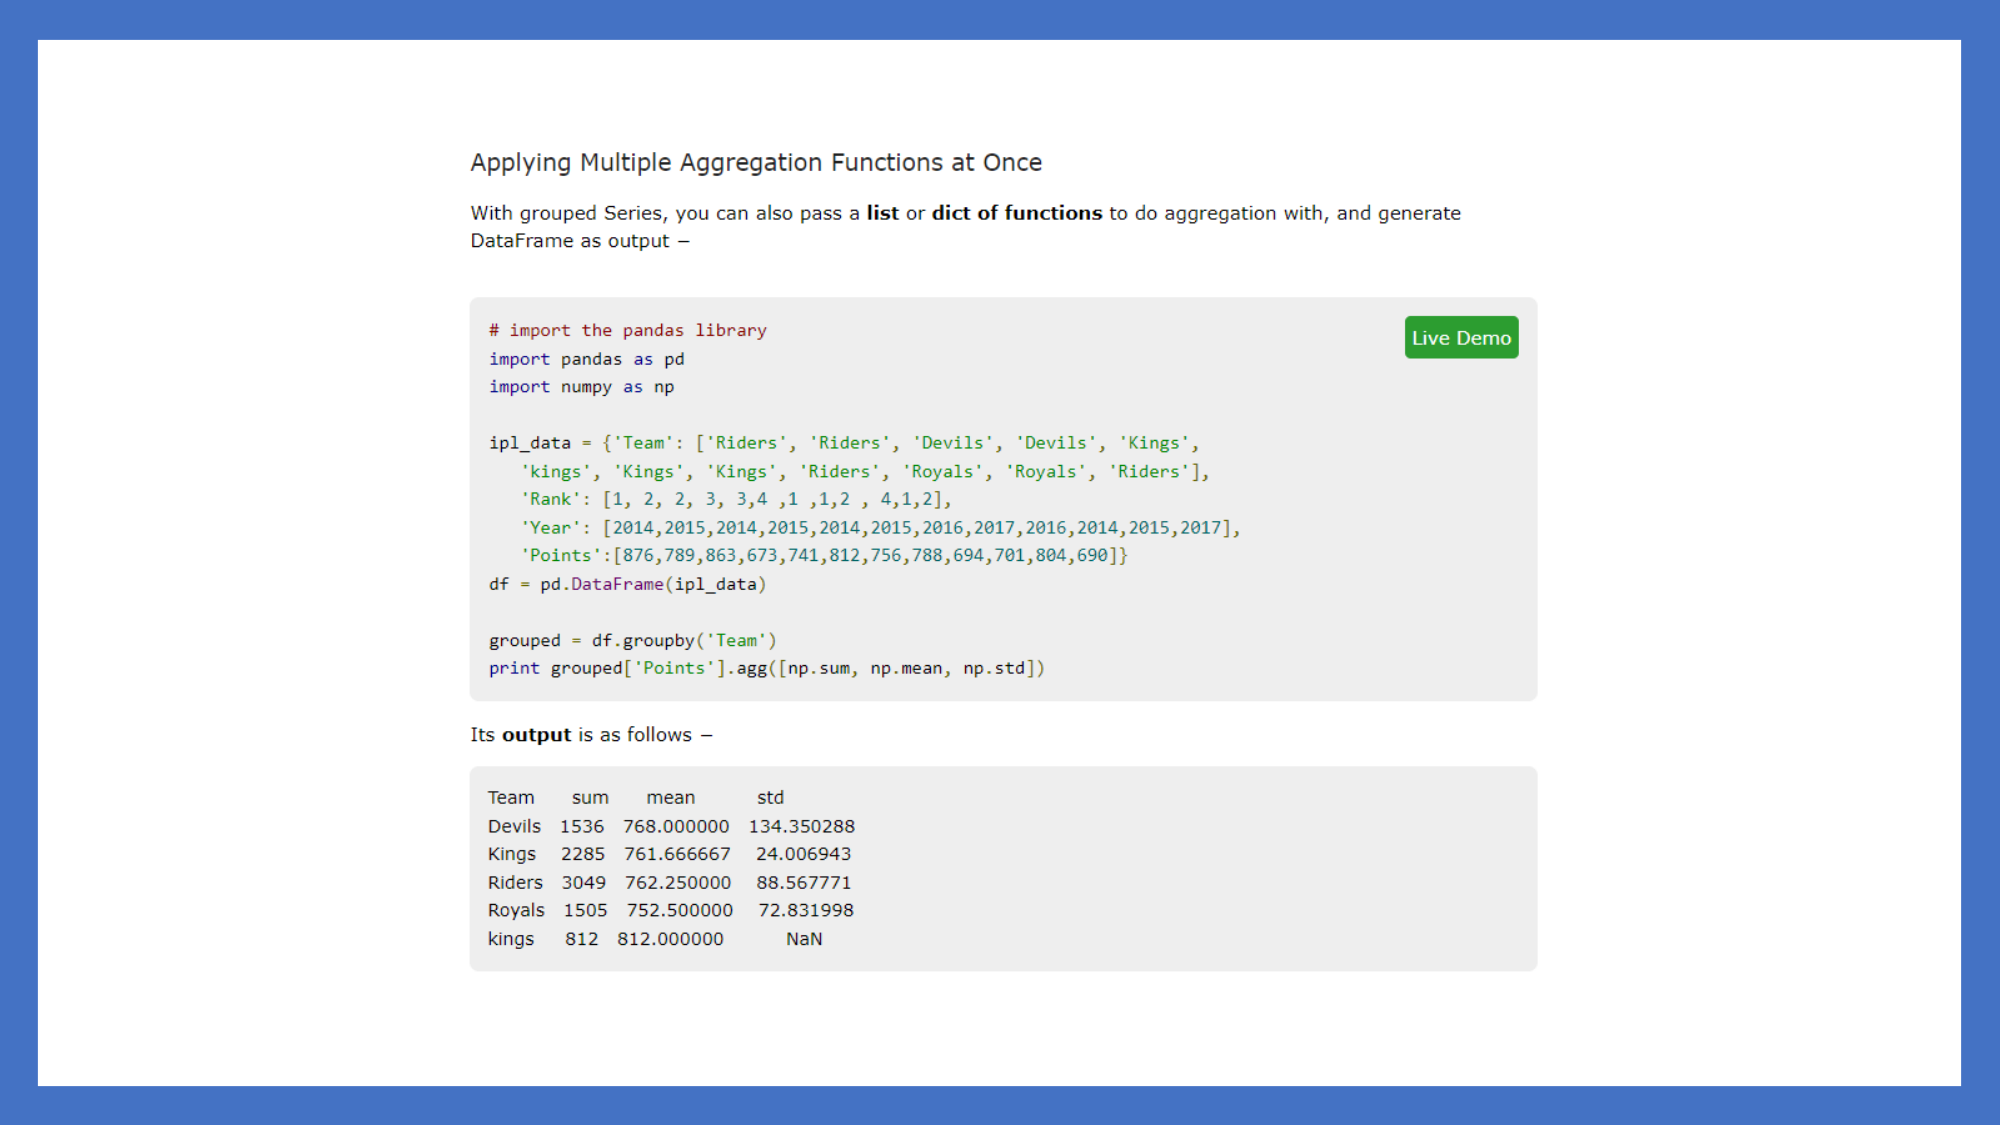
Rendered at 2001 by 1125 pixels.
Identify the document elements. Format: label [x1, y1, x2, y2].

picture [450, 135, 1549, 990]
